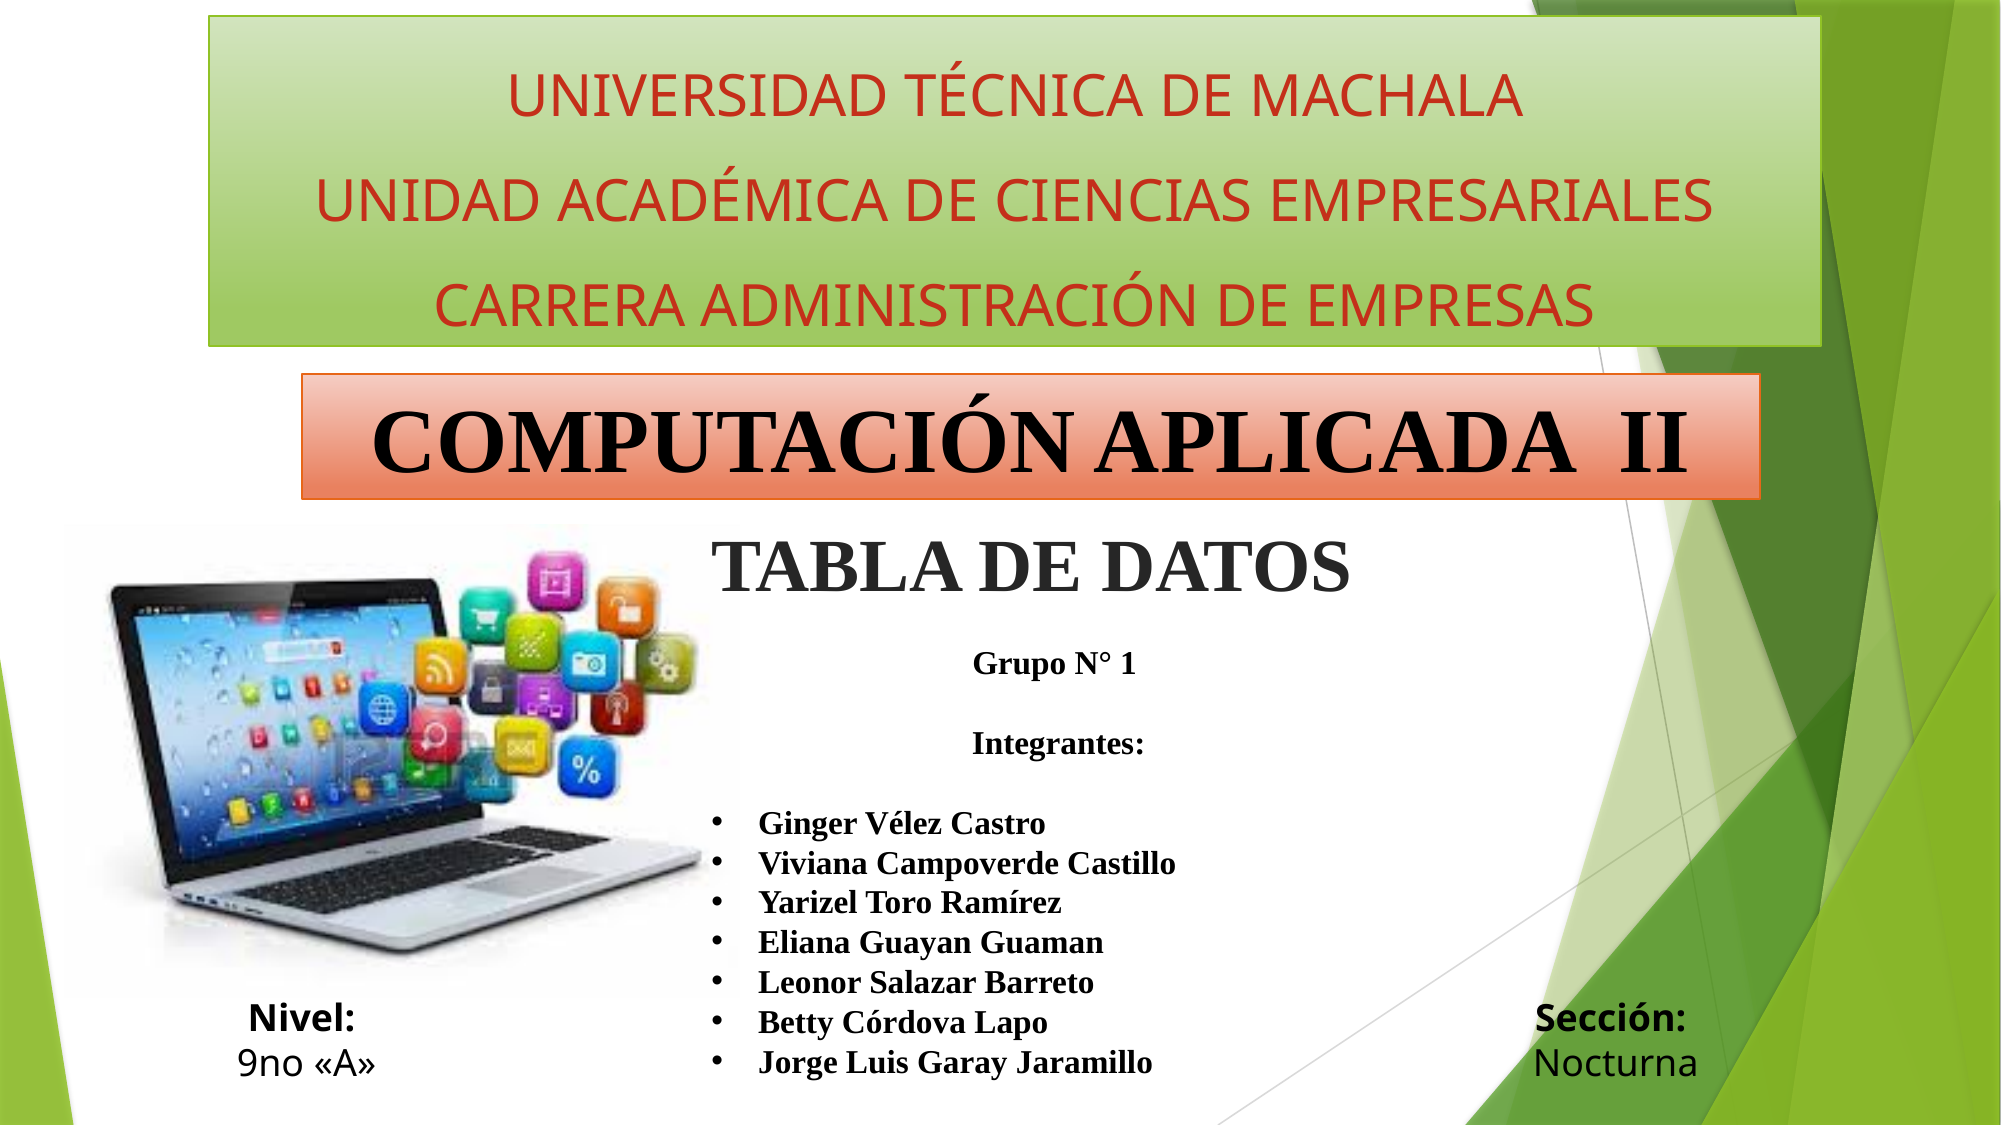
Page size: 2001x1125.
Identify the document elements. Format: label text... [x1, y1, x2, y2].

text_box Grupo N° 1 Integrantes: Ginger Vélez Castro Viviana Campoverde Castillo Yarizel Toro Ramírez Eliana Guayan Guaman Leonor Salazar Barreto Betty Córdova Lapo Jorge Luis Garay Jaramillo [696, 633, 1422, 1125]
text_box Nivel: 9no «A» [0, 986, 802, 1092]
picture [64, 523, 741, 999]
text_box TABLA DE DATOS [695, 509, 2000, 615]
text_box COMPUTACIÓN APLICADA II [301, 373, 1761, 500]
text_box UNIVERSIDAD TÉCNICA DE MACHALA UNIDAD ACADÉMICA DE CIENCIAS EMPRESARIALES CARRERA ADMINISTRACIÓN DE EMPRESAS [208, 15, 1822, 347]
text_box Sección: Nocturna [1115, 986, 2000, 1092]
